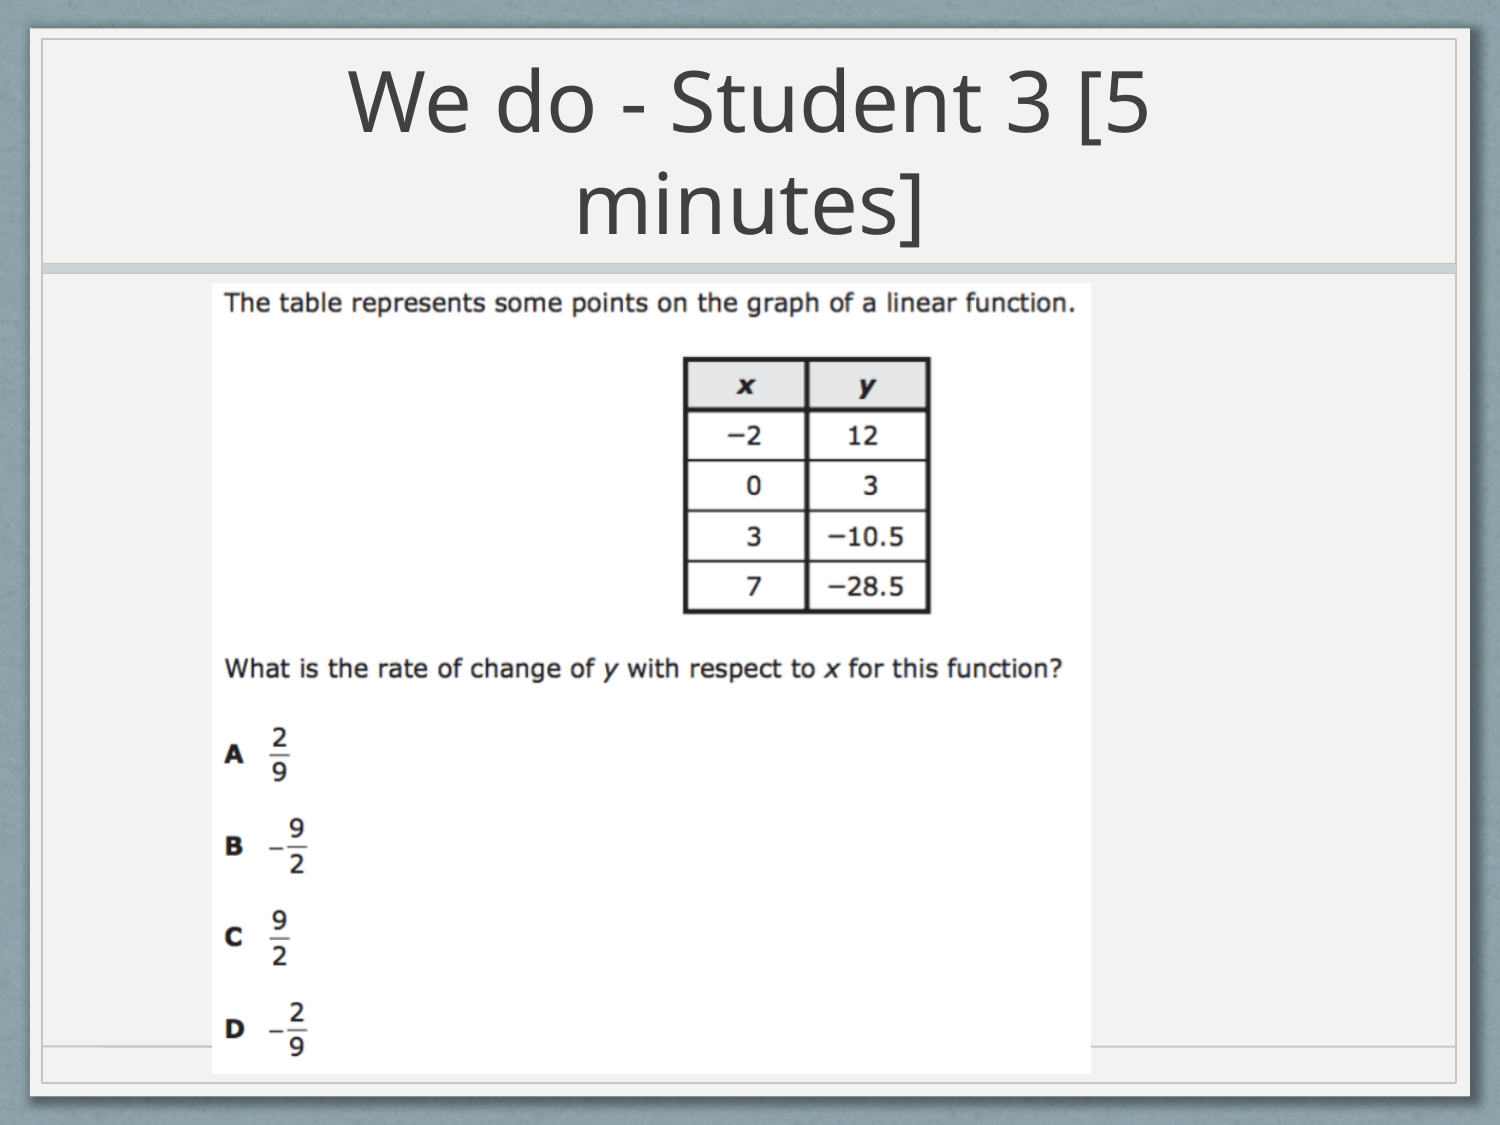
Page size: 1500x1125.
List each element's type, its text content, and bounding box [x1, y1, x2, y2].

title We do - Student 3 [5 minutes] [147, 40, 1353, 260]
picture [211, 283, 1092, 1075]
